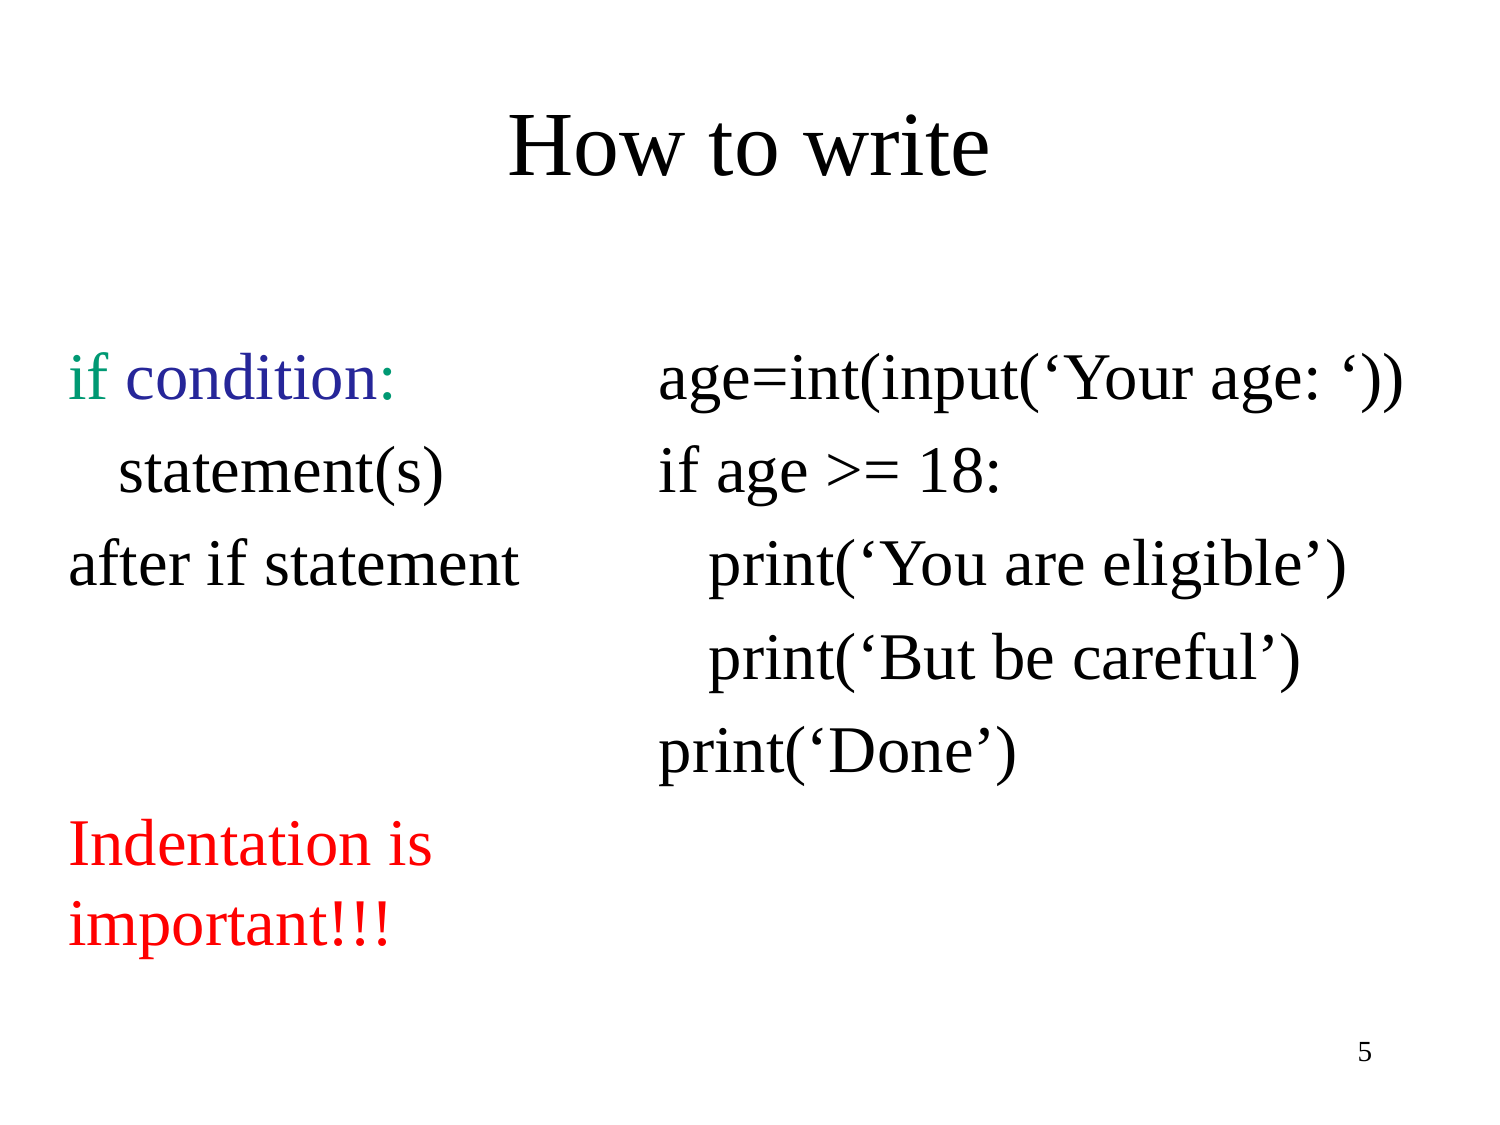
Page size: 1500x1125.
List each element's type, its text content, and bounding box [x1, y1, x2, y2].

title How to write [112, 99, 1388, 288]
list age=int(input(‘Your age: ‘)) if age >= 18: print(‘You are eligible’) print(‘But be careful’) print(‘Done’) [643, 324, 1471, 1000]
list if condition: statement(s) after if statement Indentation is important!!! [53, 324, 621, 1000]
slide_number 5 [1074, 1025, 1388, 1100]
